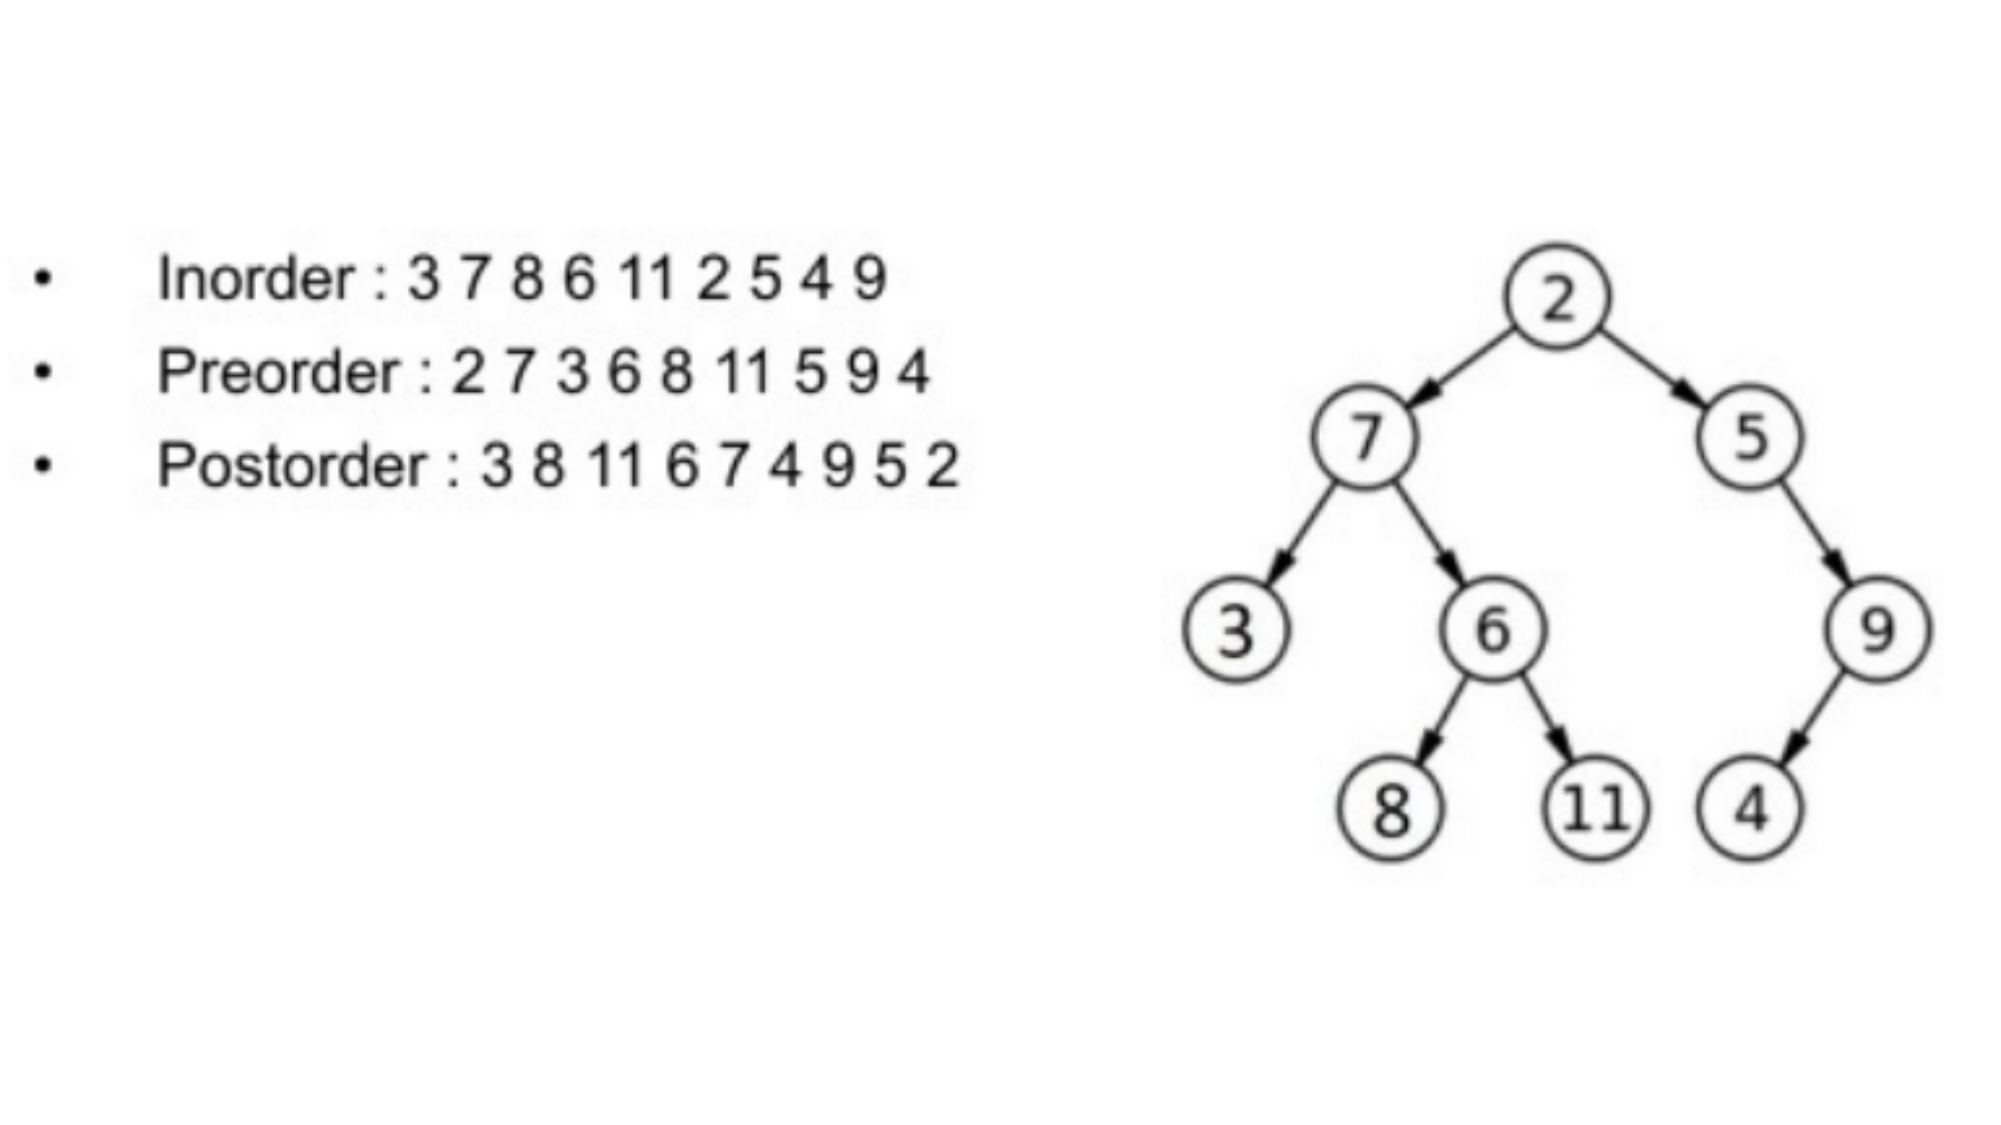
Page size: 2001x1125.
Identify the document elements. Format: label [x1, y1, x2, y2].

picture [1, 227, 1999, 898]
